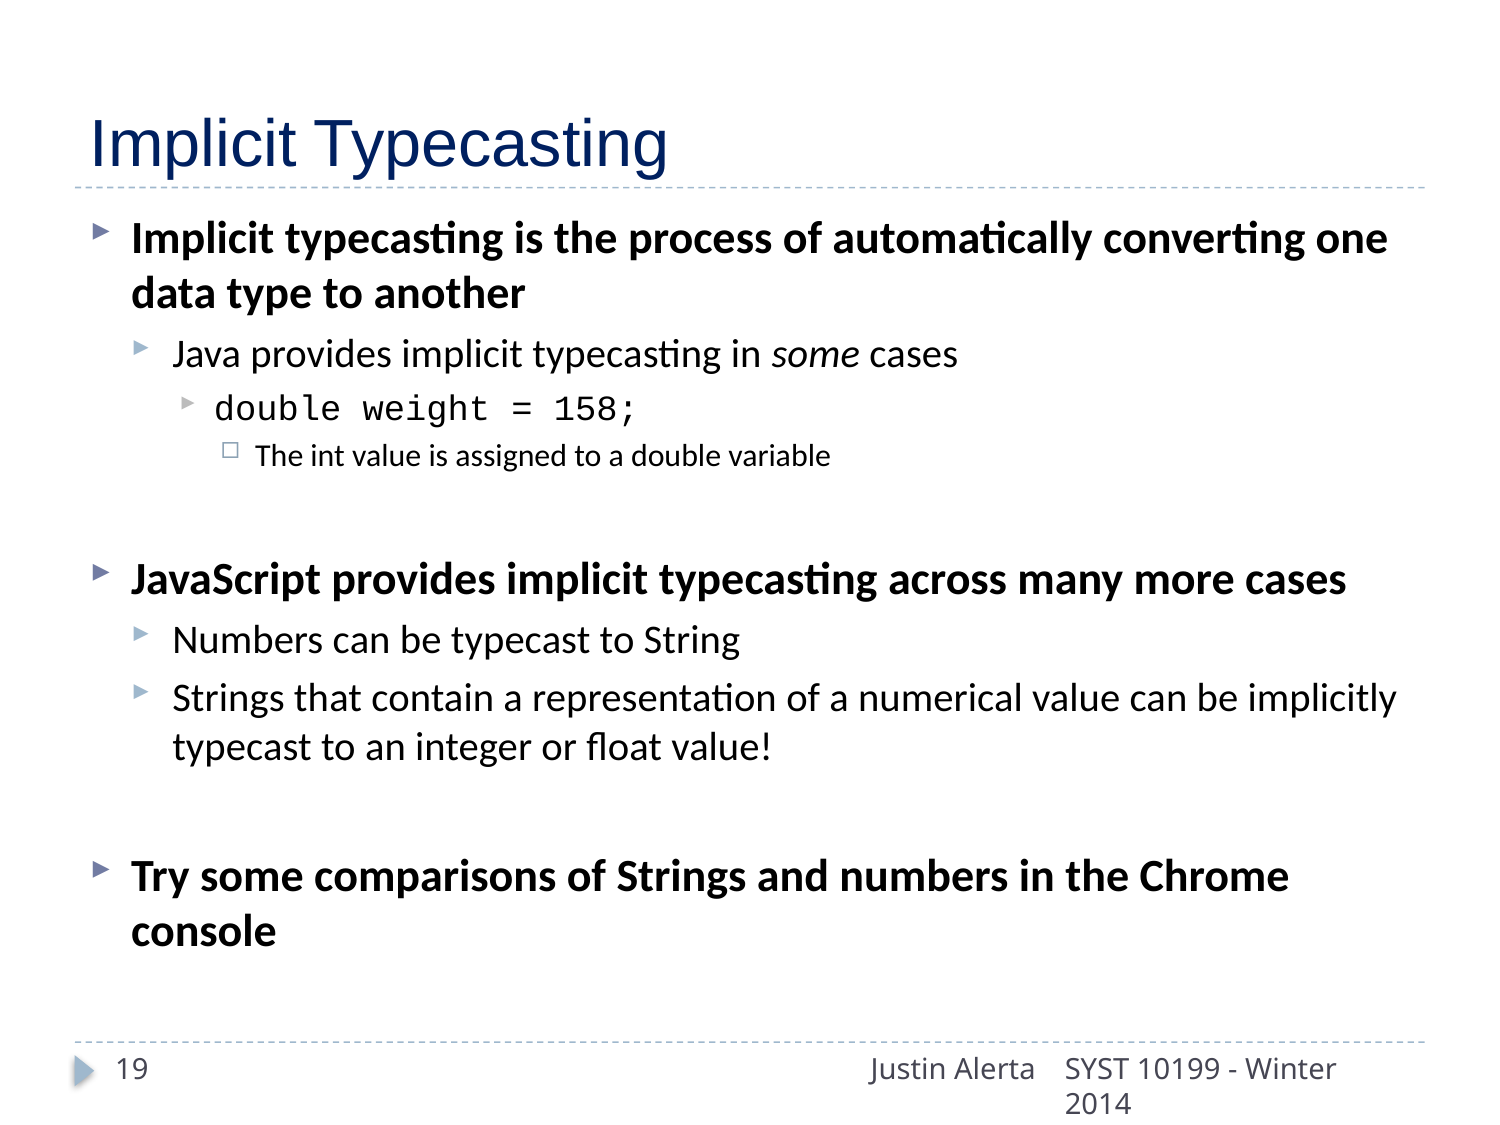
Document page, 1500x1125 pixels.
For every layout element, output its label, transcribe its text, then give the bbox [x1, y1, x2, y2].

title Implicit Typecasting [75, 24, 1425, 188]
slide_number SYST 10199 - Winter 2014 [1051, 1042, 1426, 1103]
footer Justin Alerta [475, 1042, 1051, 1103]
list Implicit typecasting is the process of automatically converting one data type to another Java provides implicit typecasting in some cases double weight = 158; The int value is assigned to a double variable JavaScript provides implicit typecasting across many more cases Numbers can be typecast to String Strings that contain a representation of a numerical value can be implicitly typecast to an integer or float value! Try some comparisons of Strings and numbers in the Chrome console [75, 200, 1425, 1010]
slide_number 19 [100, 1042, 426, 1103]
